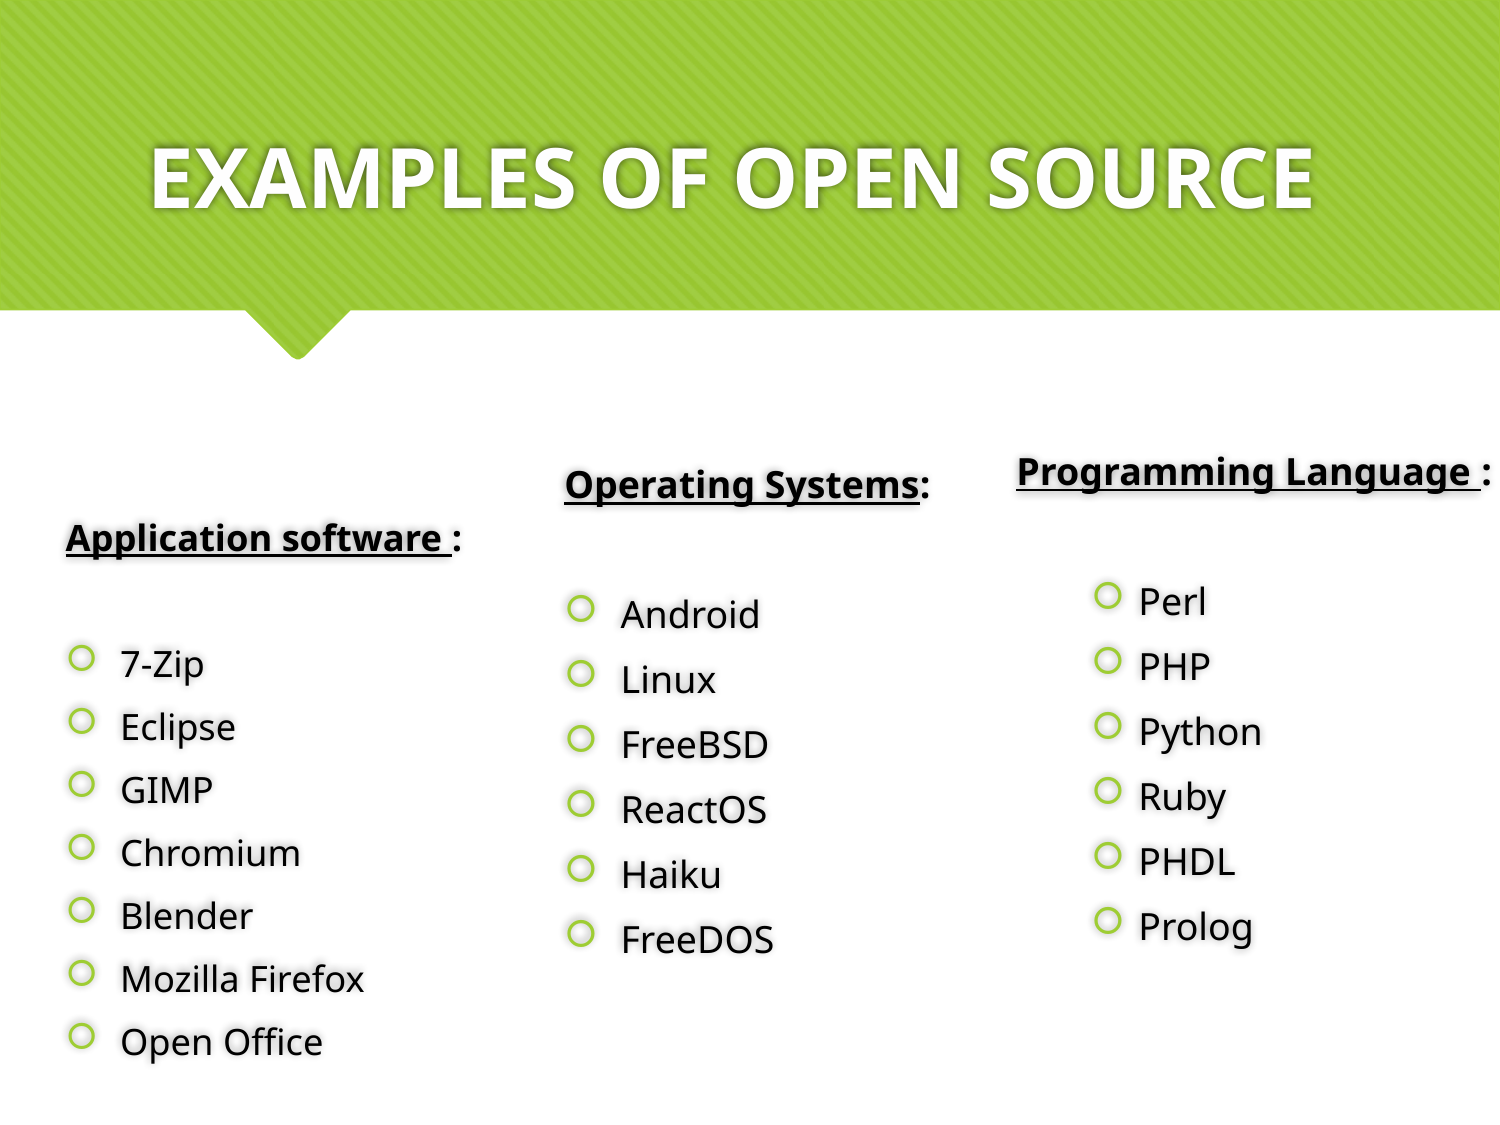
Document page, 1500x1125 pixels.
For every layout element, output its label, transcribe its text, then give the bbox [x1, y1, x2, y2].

list Application software : 7-Zip Eclipse GIMP Chromium Blender Mozilla Firefox Open Office [50, 507, 478, 1110]
text_box Operating Systems: Android Linux FreeBSD ReactOS Haiku FreeDOS [549, 453, 1247, 1087]
title EXAMPLES OF OPEN SOURCE [132, 73, 1368, 233]
text_box Programming Language : Perl PHP Python Ruby PHDL Prolog [1001, 405, 1500, 991]
